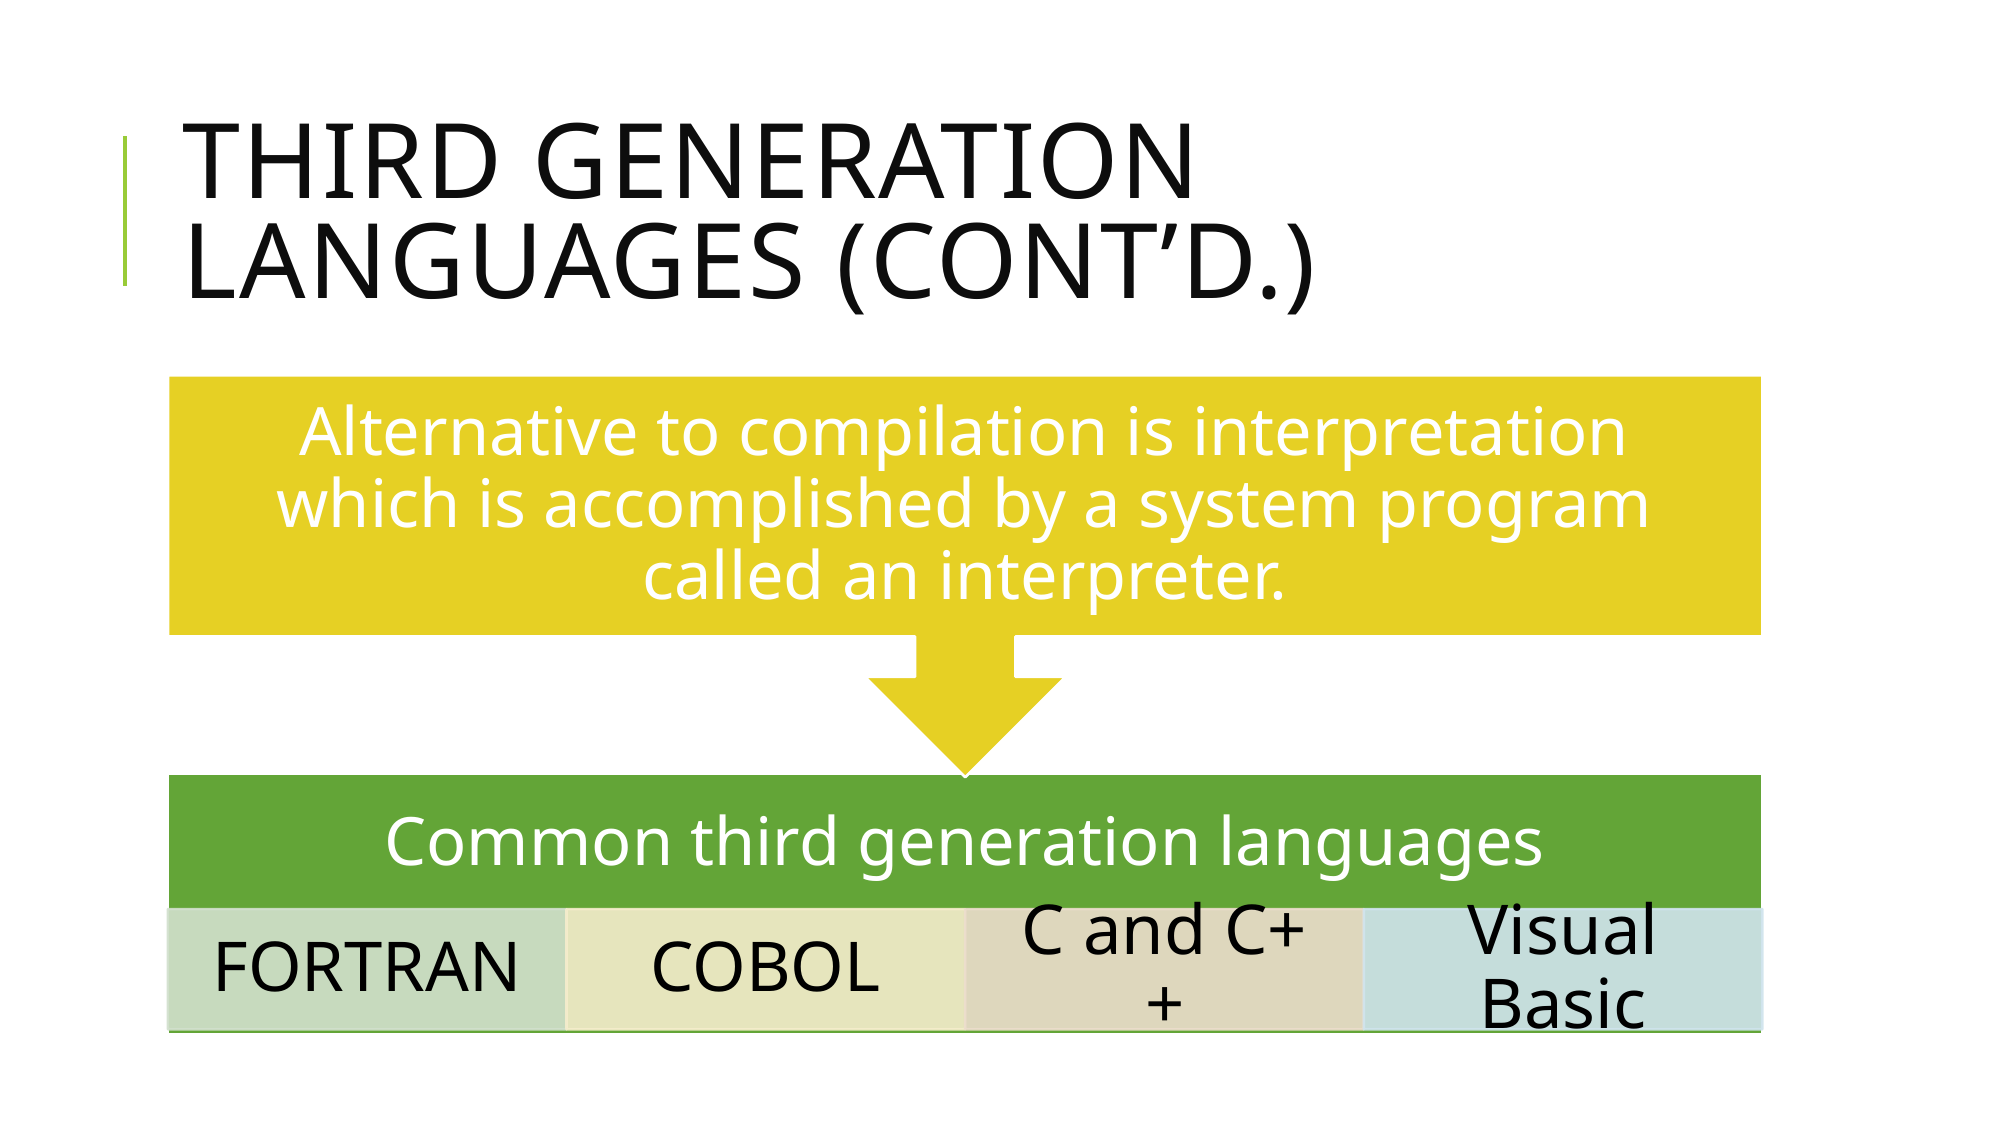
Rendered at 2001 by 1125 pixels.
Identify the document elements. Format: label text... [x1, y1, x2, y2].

title Third Generation Languages (cont’d.) [168, 96, 1763, 342]
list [167, 374, 1763, 1036]
